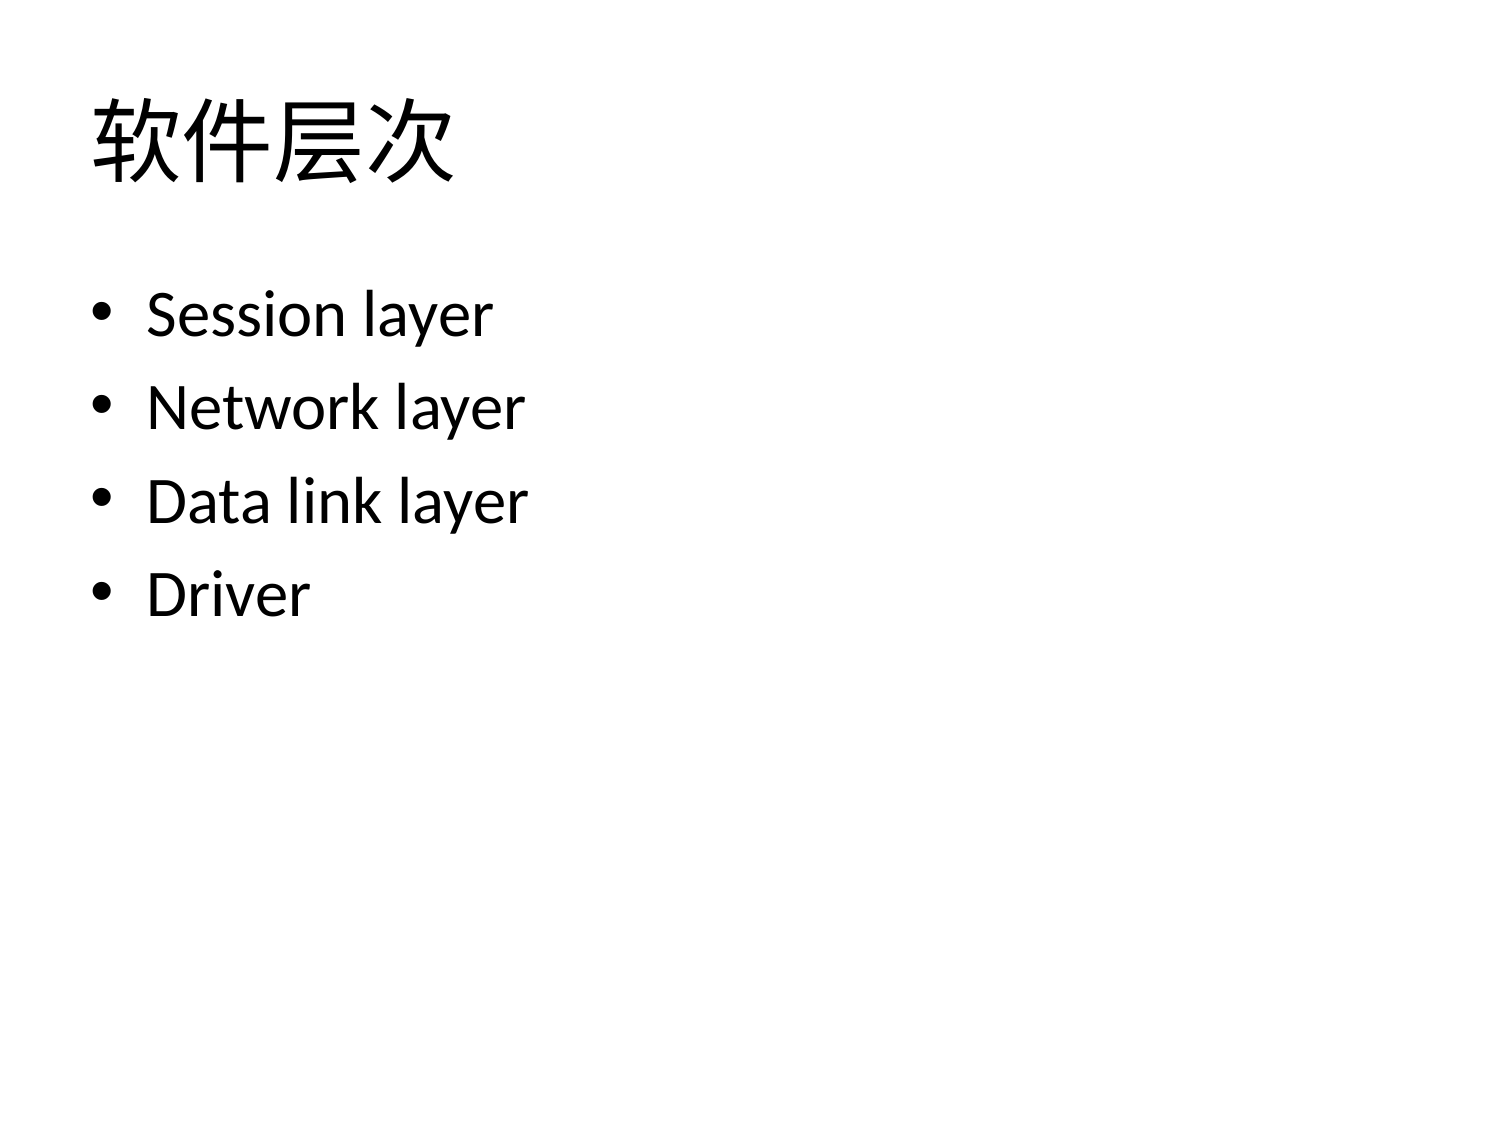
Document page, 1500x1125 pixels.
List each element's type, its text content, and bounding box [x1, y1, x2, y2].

list Session layer Network layer Data link layer Driver [75, 262, 1425, 1005]
title 软件层次 [75, 45, 1425, 233]
